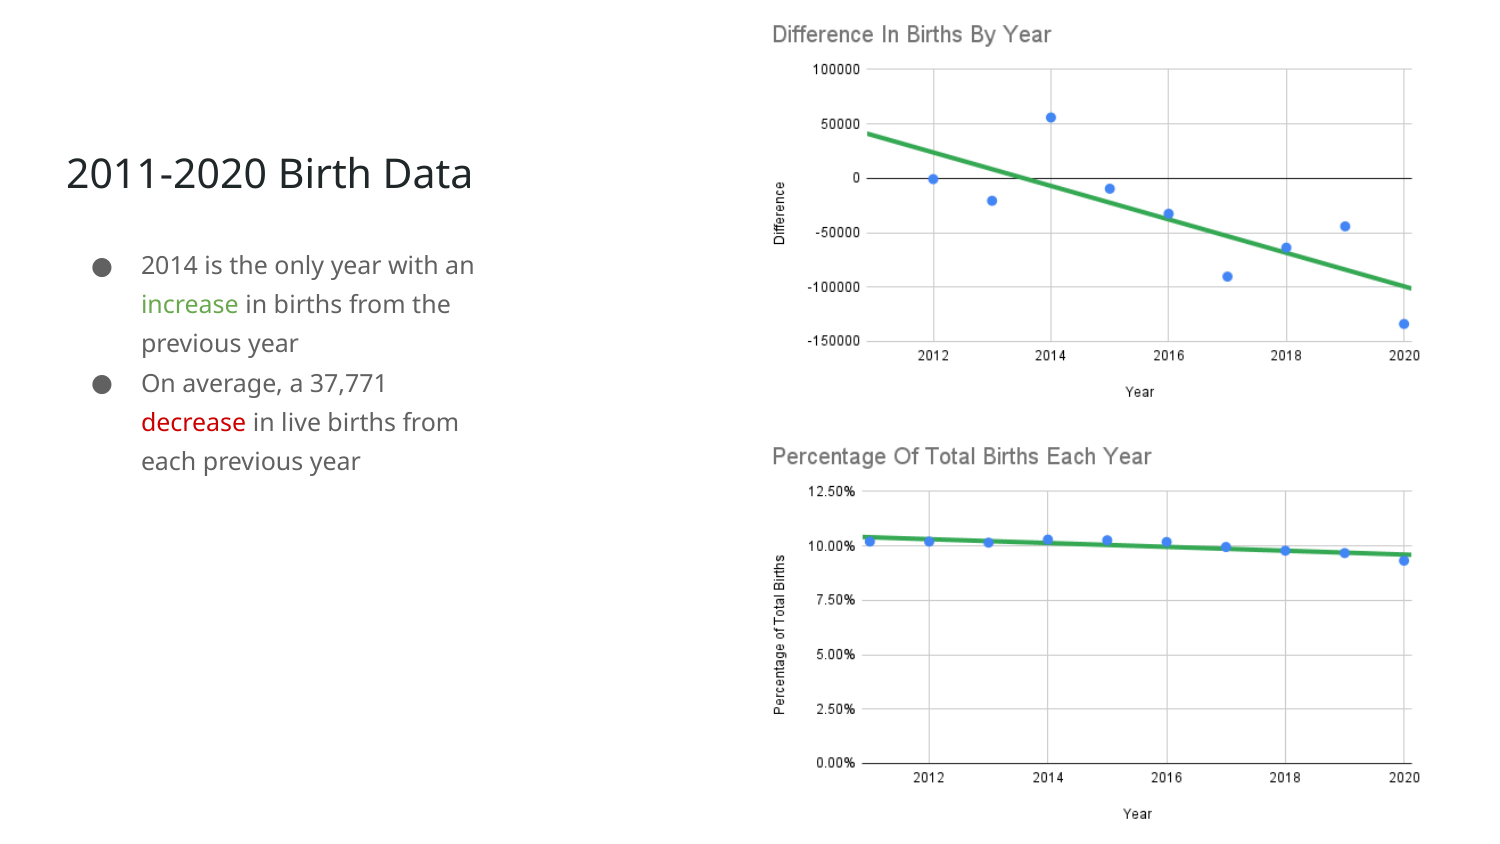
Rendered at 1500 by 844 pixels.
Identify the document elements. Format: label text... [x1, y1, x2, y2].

picture [749, 0, 1433, 844]
title 2011-2020 Birth Data [51, 91, 512, 216]
list 2014 is the only year with an increase in births from the previous year On average, a 37,771 decrease in live births from each previous year [51, 227, 512, 750]
